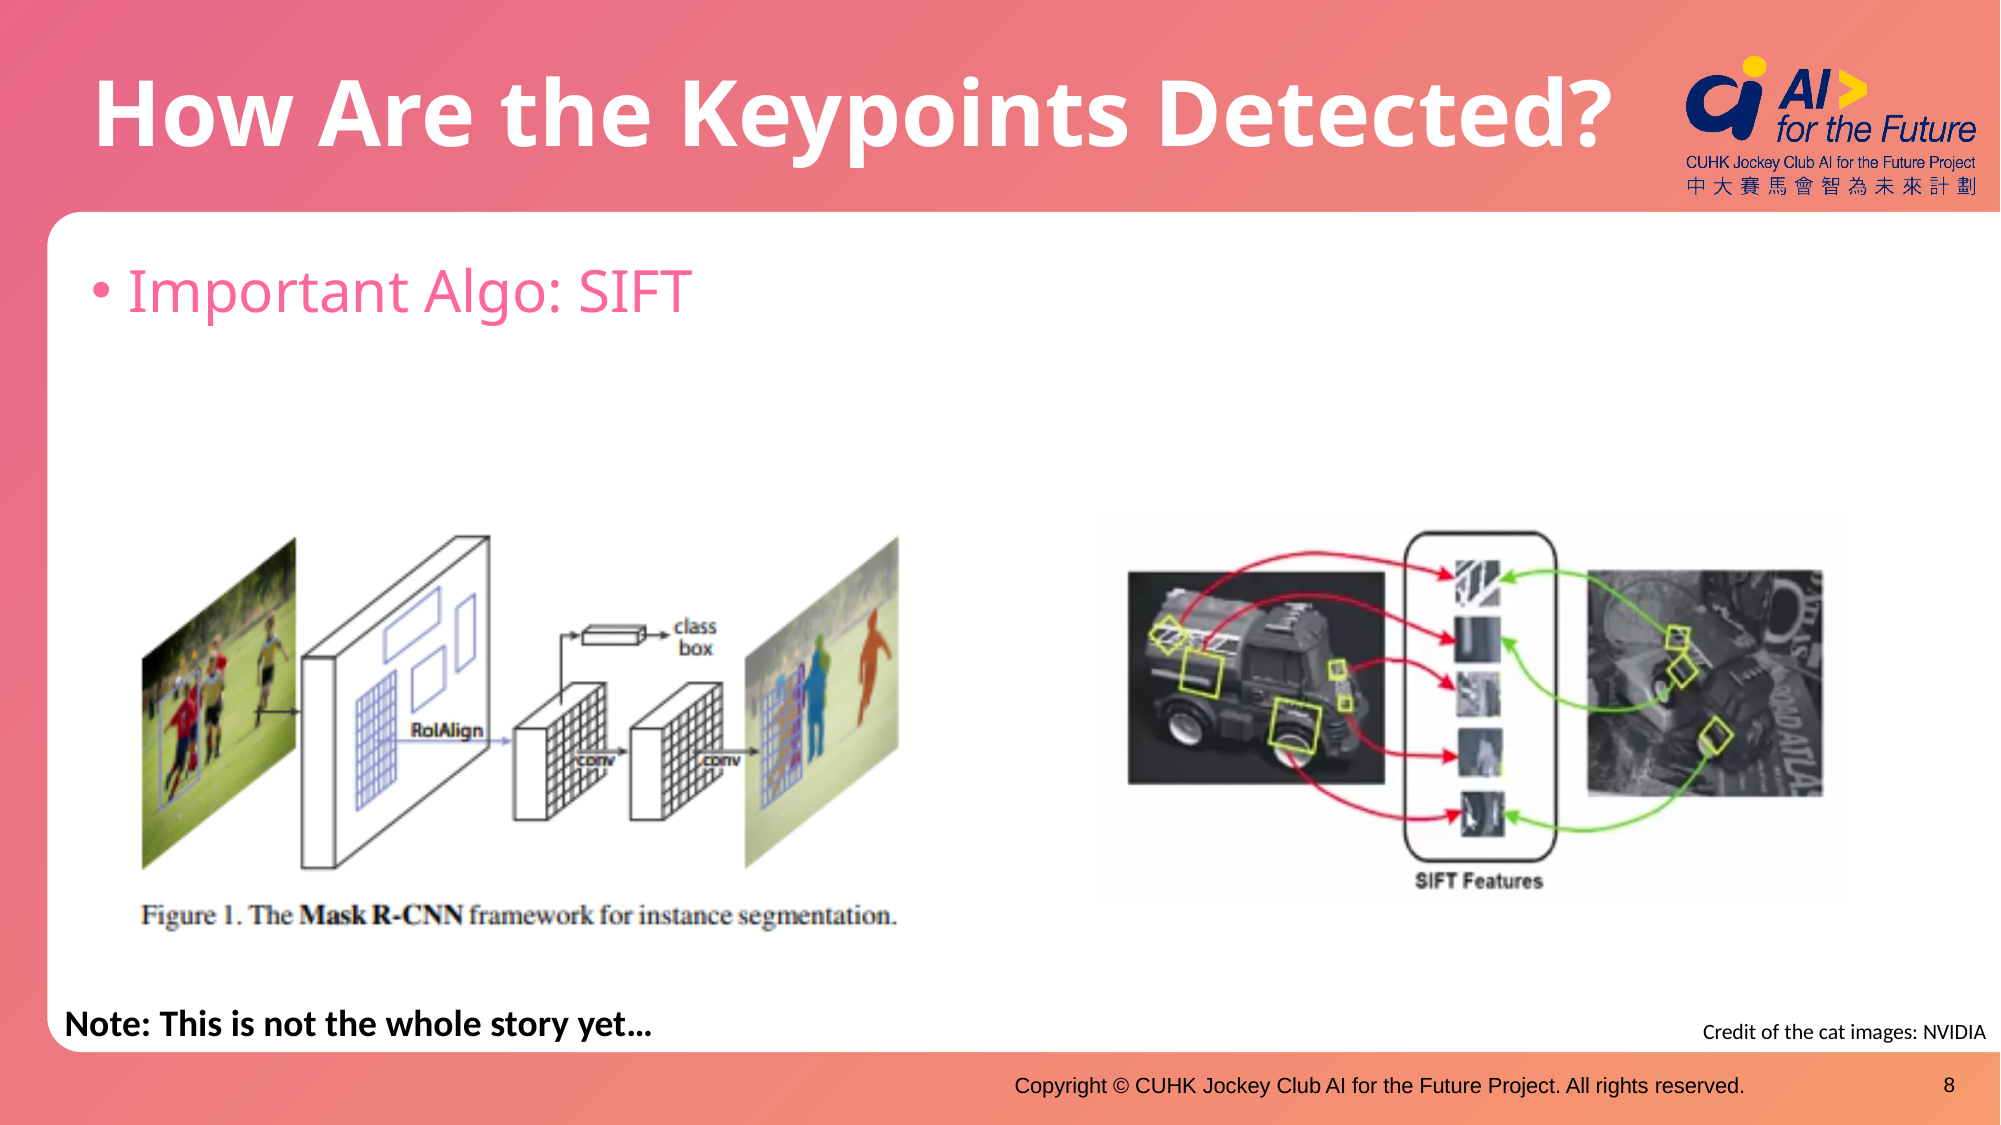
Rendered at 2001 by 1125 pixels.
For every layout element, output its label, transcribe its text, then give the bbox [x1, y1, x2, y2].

title How Are the Keypoints Detected? [76, 59, 1702, 212]
text_box Note: This is not the whole story yet… [0, 991, 707, 1052]
text_box Copyright © CUHK Jockey Club AI for the Future Project. All rights reserved. [999, 1064, 1804, 1125]
picture [1099, 513, 1849, 902]
text_box 8 [1804, 1064, 1970, 1125]
picture [0, 1052, 2000, 1125]
picture [0, 0, 2000, 991]
picture [126, 499, 921, 949]
list Important Algo: SIFT [76, 254, 1953, 467]
text_box Credit of the cat images: NVIDIA [1688, 1010, 2000, 1052]
